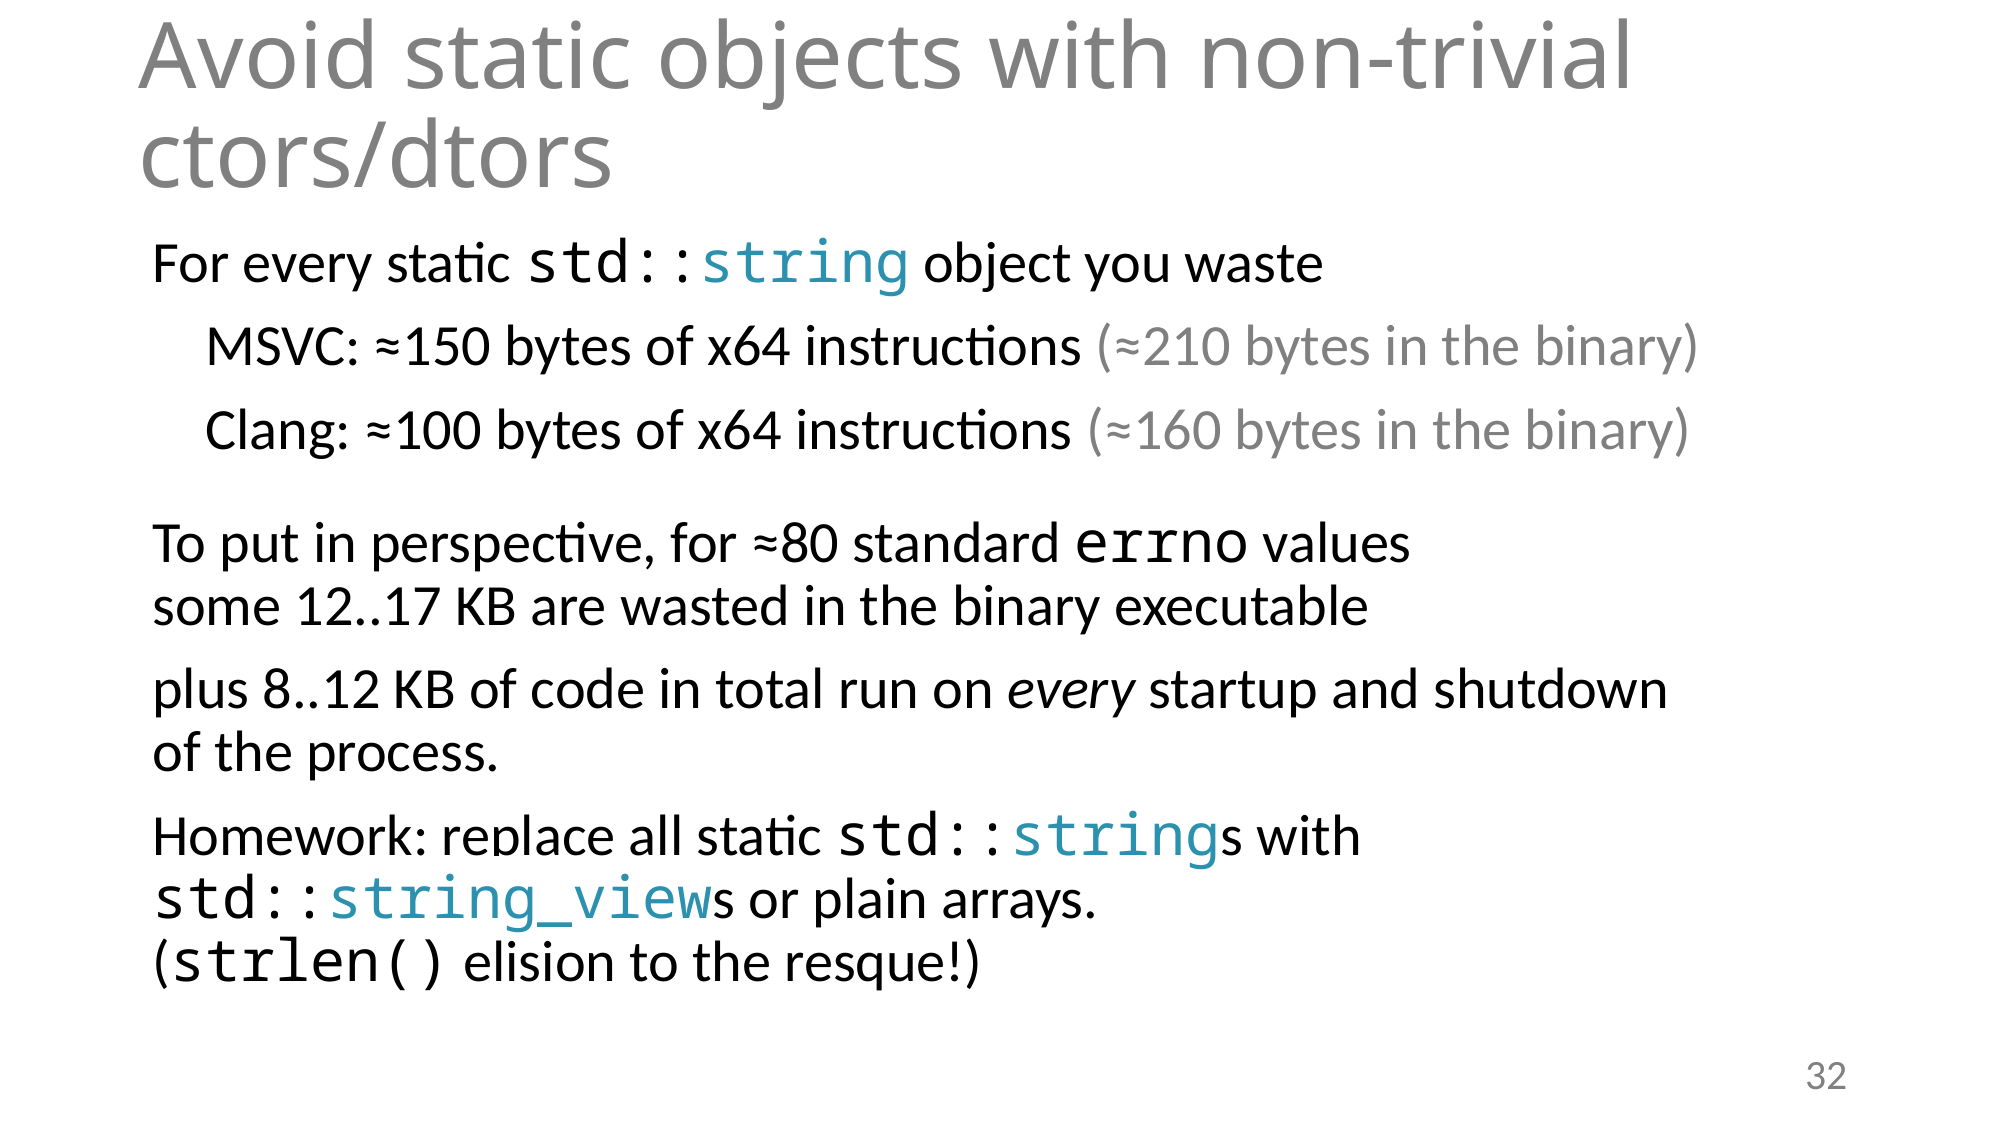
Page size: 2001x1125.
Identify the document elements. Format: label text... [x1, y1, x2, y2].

title Avoid static objects with non-trivial ctors/dtors [123, 0, 1876, 218]
list For every static std::string object you waste MSVC: ≈150 bytes of x64 instructions (≈210 bytes in the binary) Clang: ≈100 bytes of x64 instructions (≈160 bytes in the binary) To put in perspective, for ≈80 standard errno values some 12..17 KB are wasted in the binary executable plus 8..12 KB of code in total run on every startup and shutdown of the process. Homework: replace all static std::strings with std::string_views or plain arrays. (strlen() elision to the resque!) [137, 224, 1863, 1034]
slide_number 32 [1412, 1042, 1863, 1103]
